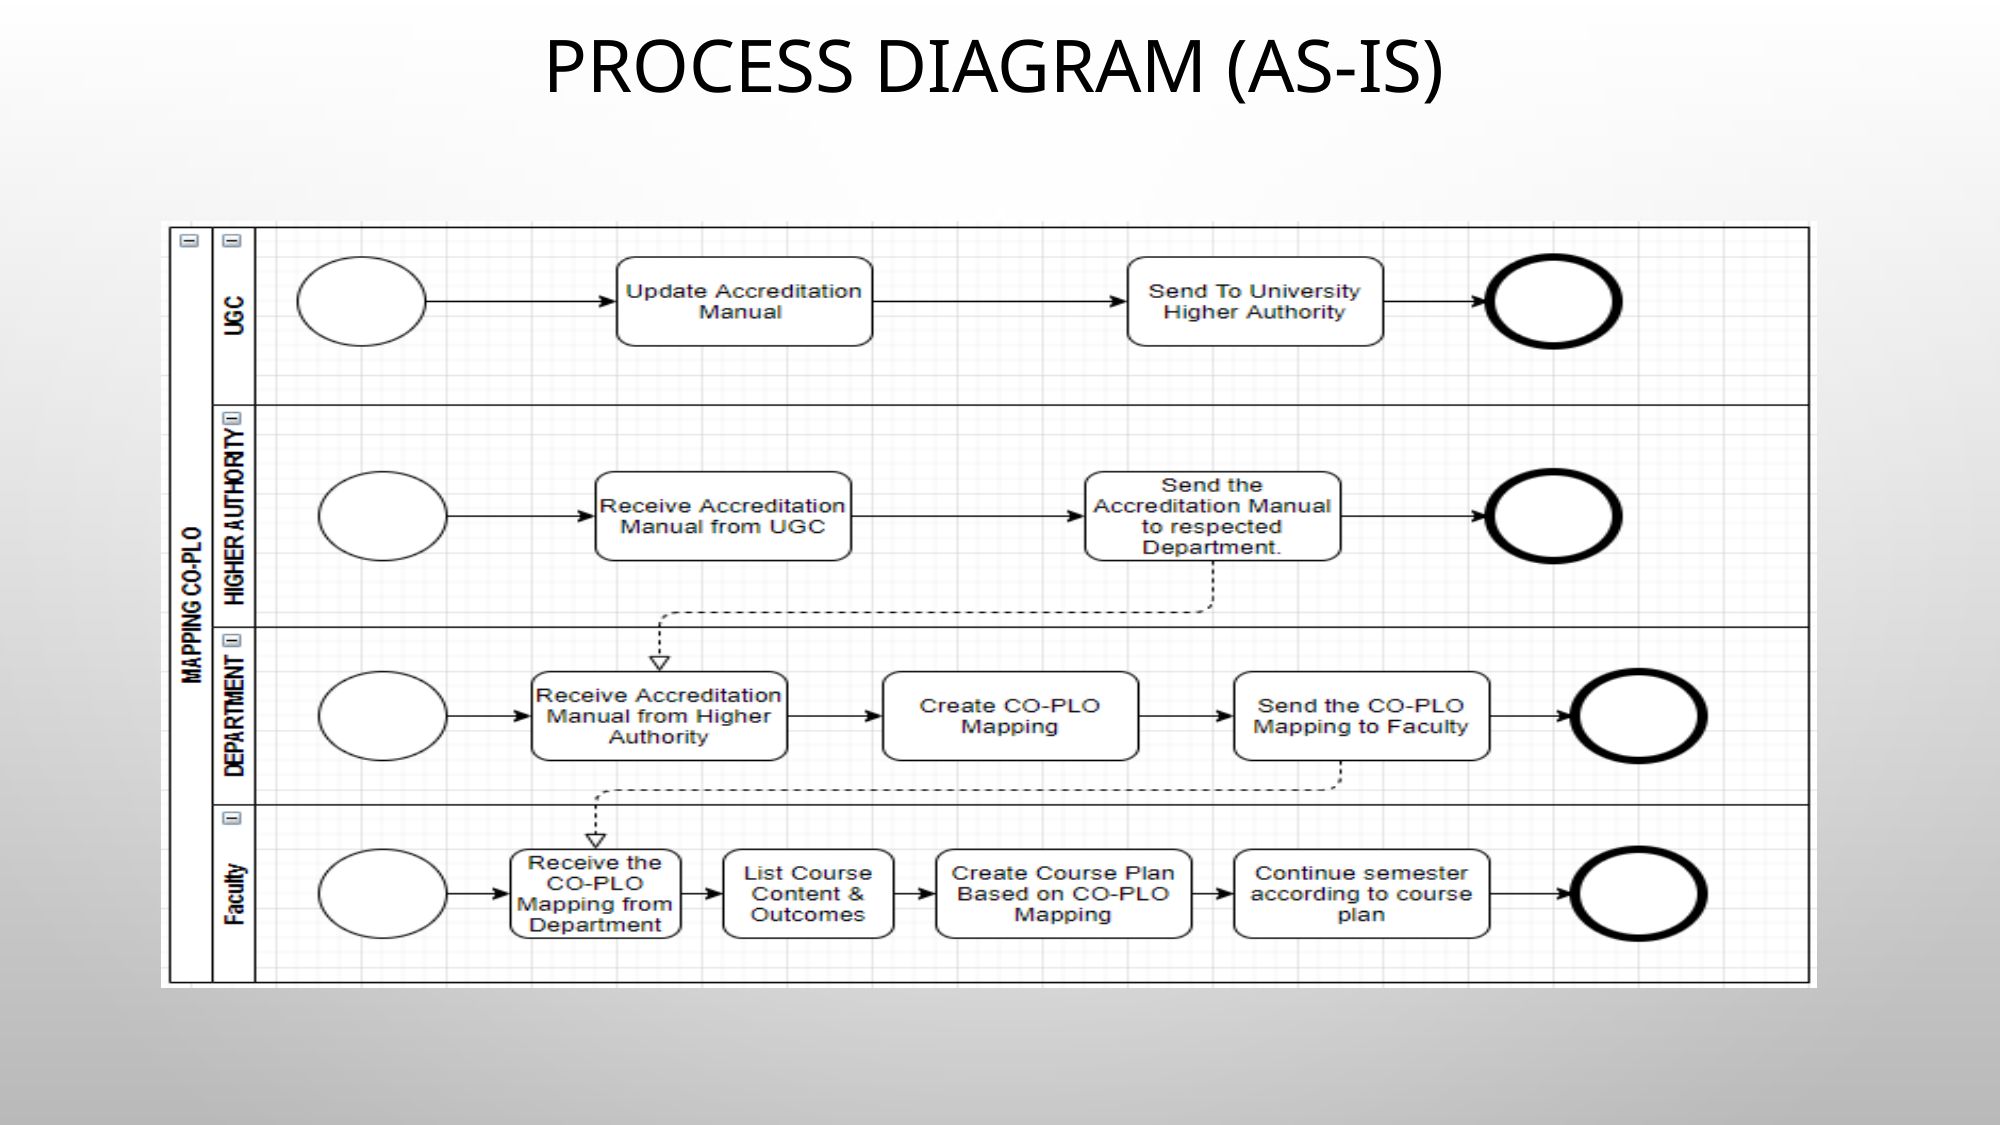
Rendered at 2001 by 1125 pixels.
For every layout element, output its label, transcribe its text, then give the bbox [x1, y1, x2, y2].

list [161, 221, 1817, 988]
title PROCESS DIAGRAM (AS-IS) [126, 22, 1863, 116]
picture [0, 0, 2000, 1125]
